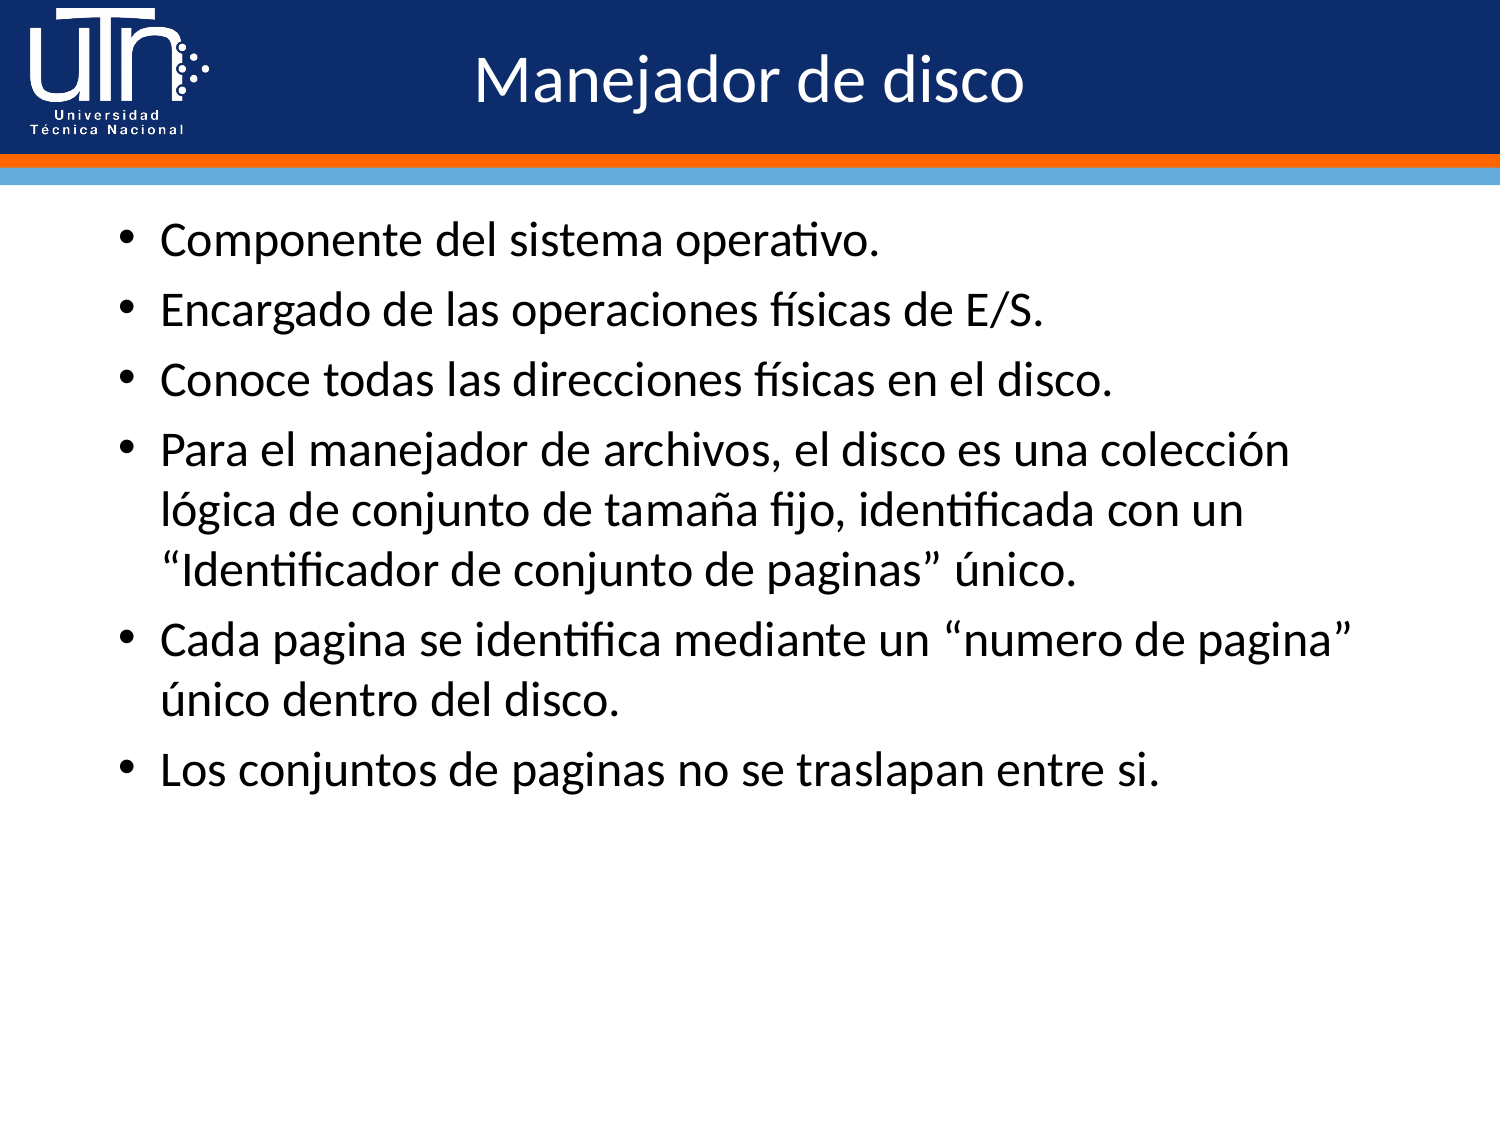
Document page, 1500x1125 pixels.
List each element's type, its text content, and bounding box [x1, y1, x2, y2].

list Componente del sistema operativo. Encargado de las operaciones físicas de E/S. Conoce todas las direcciones físicas en el disco. Para el manejador de archivos, el disco es una colección lógica de conjunto de tamaña fijo, identificada con un “Identificador de conjunto de paginas” único. Cada pagina se identifica mediante un “numero de pagina” único dentro del disco. Los conjuntos de paginas no se traslapan entre si. [103, 198, 1397, 1012]
title Manejador de disco [0, 0, 1500, 154]
